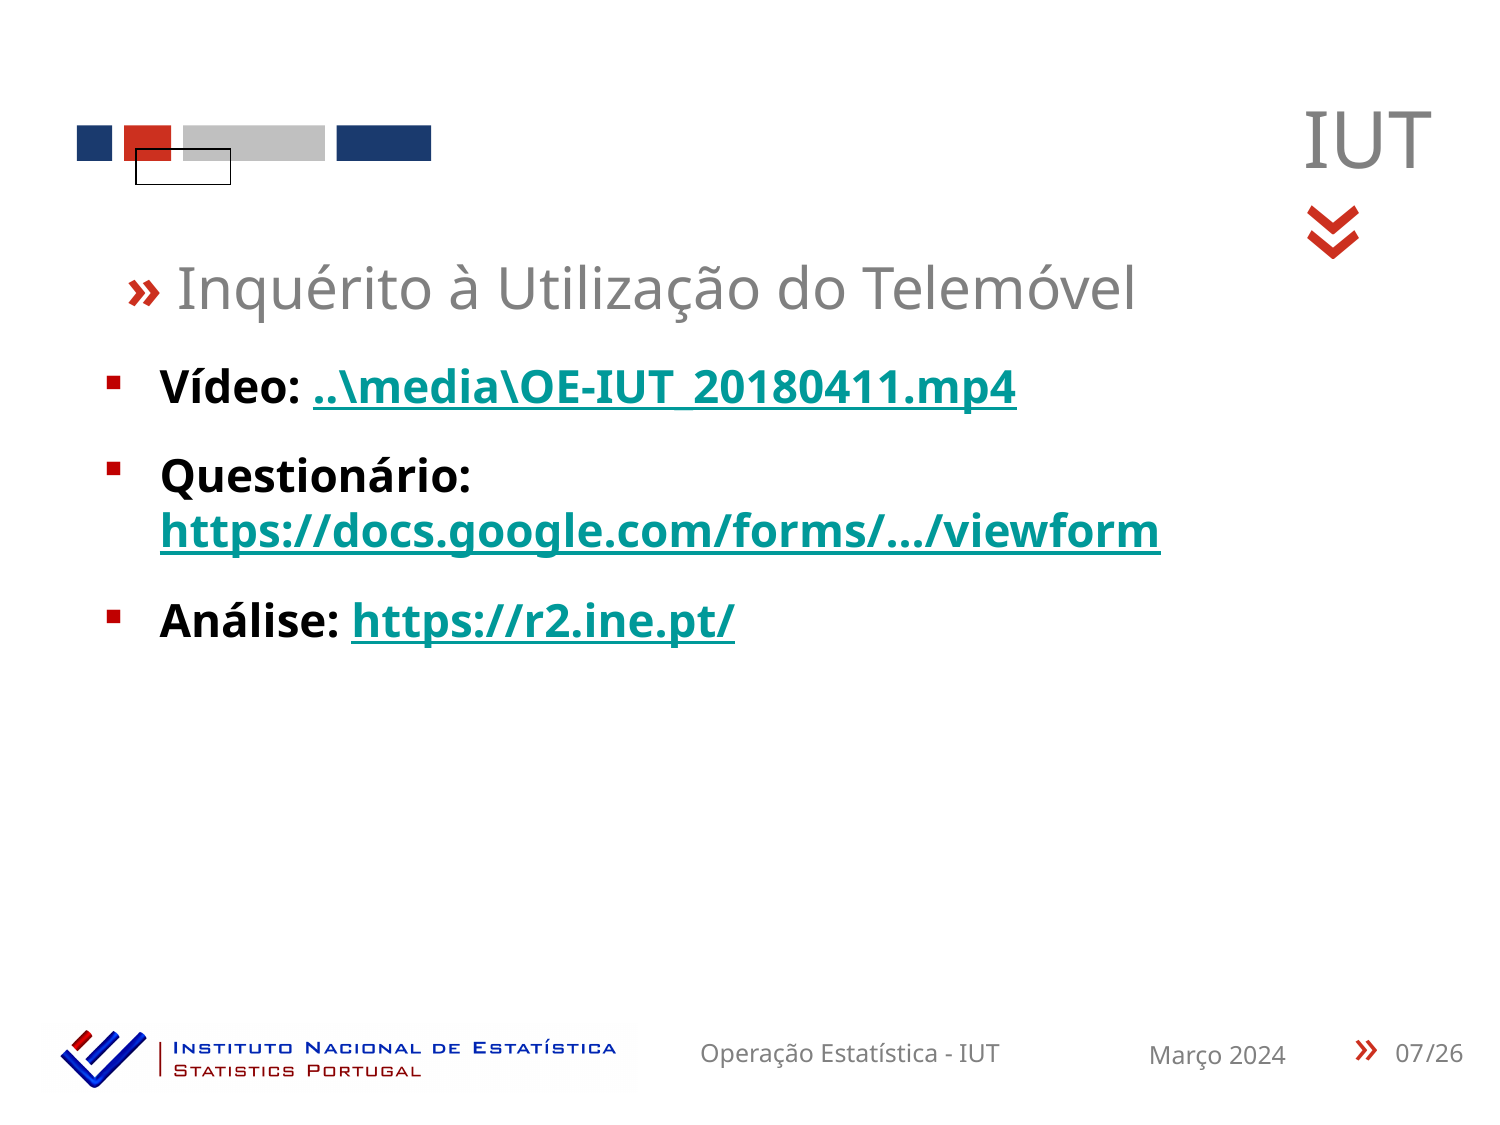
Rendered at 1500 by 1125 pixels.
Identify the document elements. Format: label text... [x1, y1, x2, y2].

text_box Vídeo: ..\media\OE-IUT_20180411.mp4 Questionário: https://docs.google.com/forms/.../viewform Análise: https://r2.ine.pt/ [88, 349, 1424, 662]
picture [41, 1023, 638, 1093]
text_box » Inquérito à Utilização do Telemóvel [112, 243, 1377, 329]
text_box IUT [454, 66, 1447, 207]
text_box « [1234, 207, 1400, 280]
text_box 07 [1380, 1029, 1447, 1075]
